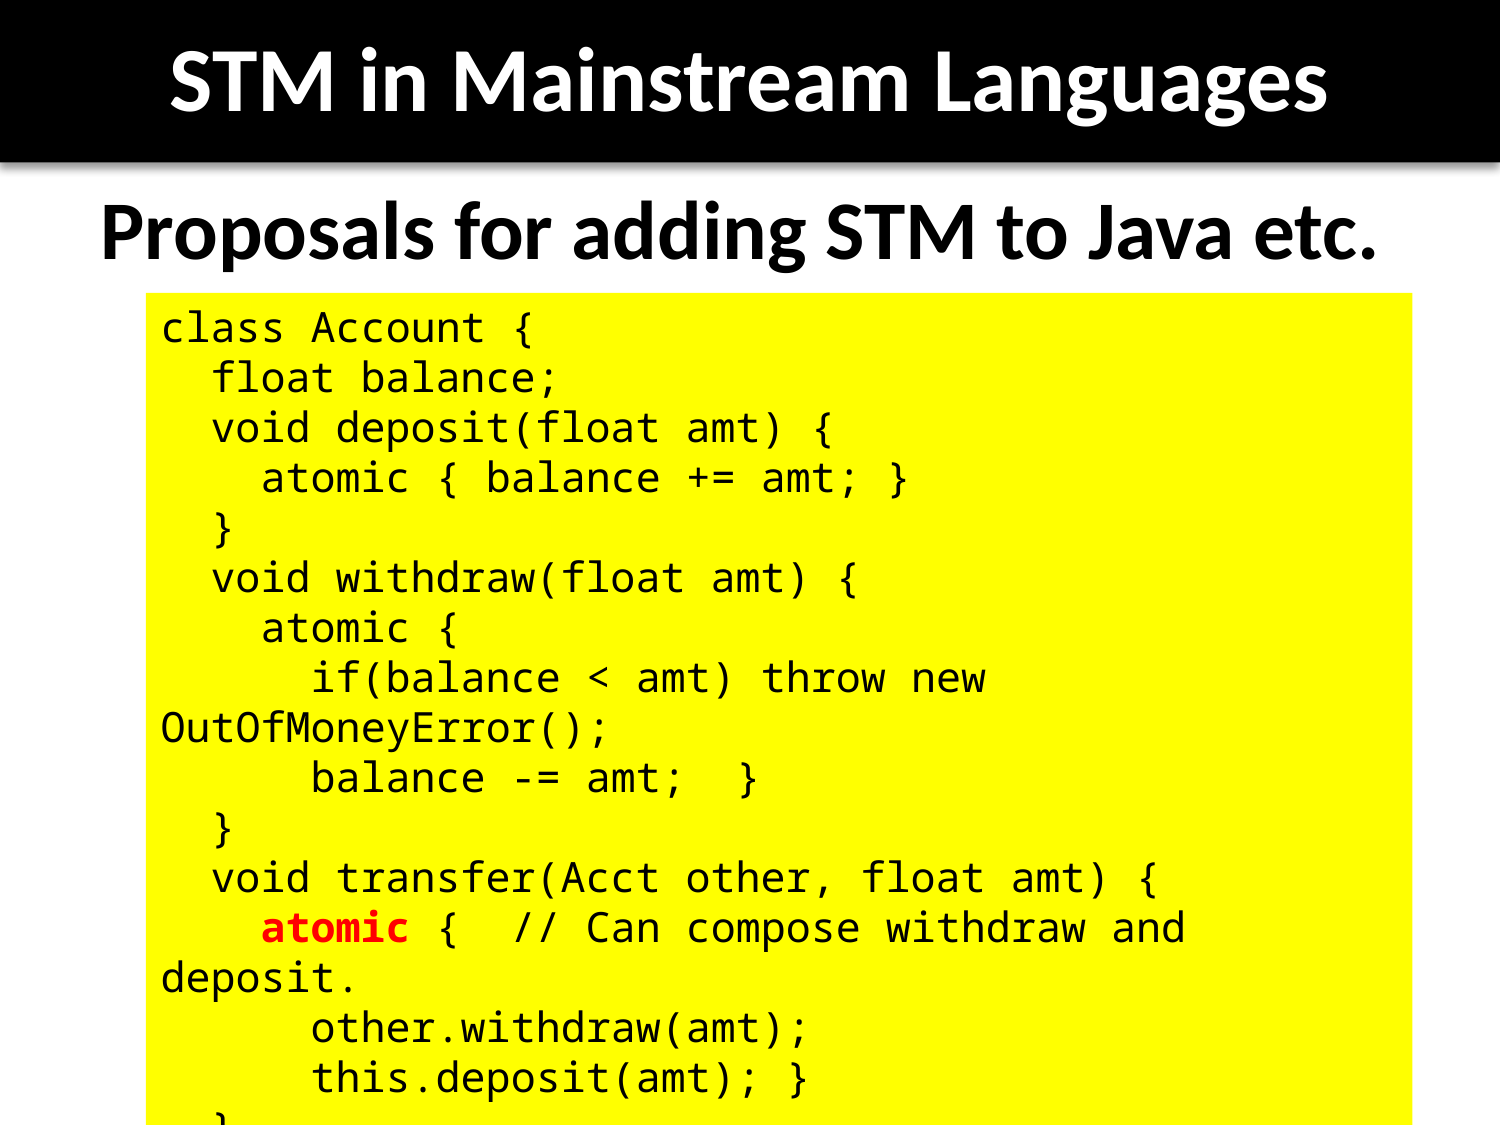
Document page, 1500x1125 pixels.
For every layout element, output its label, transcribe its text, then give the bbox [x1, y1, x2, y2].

title STM in Mainstream Languages [75, 12, 1425, 168]
list Proposals for adding STM to Java etc. [0, 168, 1500, 275]
text_box class Account { float balance; void deposit(float amt) { atomic { balance += amt; } } void withdraw(float amt) { atomic { if(balance < amt) throw new OutOfMoneyError(); balance -= amt; } } void transfer(Acct other, float amt) { atomic { // Can compose withdraw and deposit. other.withdraw(amt); this.deposit(amt); } } } [145, 292, 1413, 1125]
